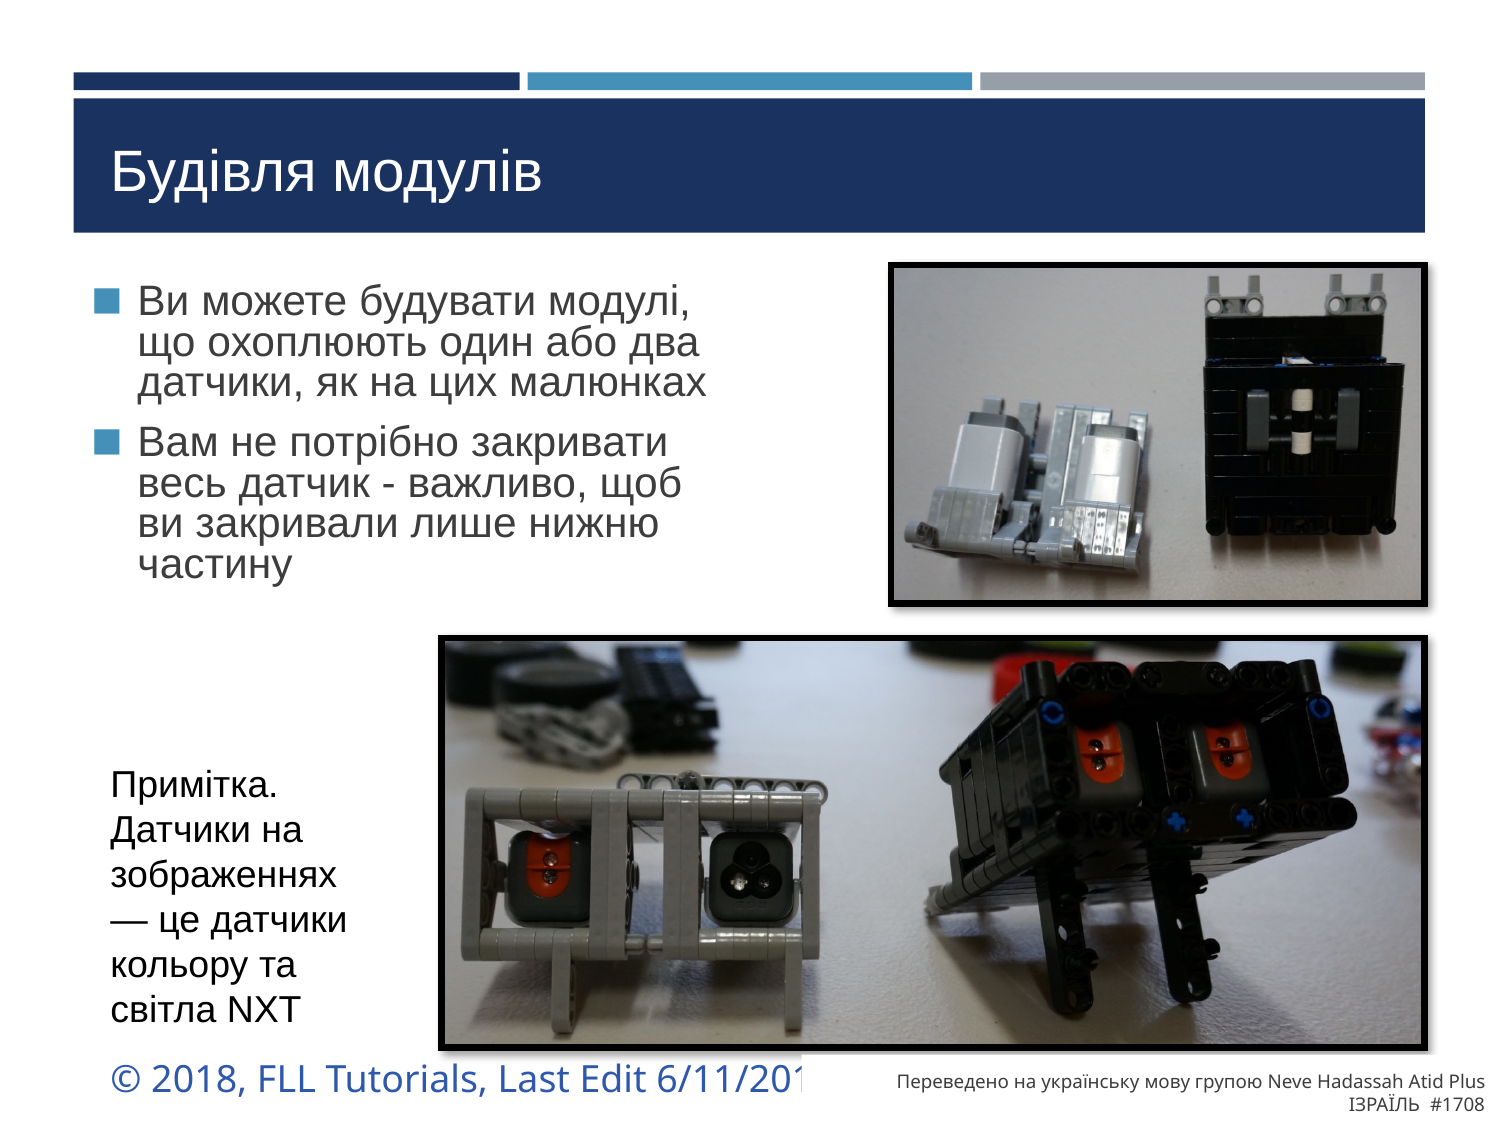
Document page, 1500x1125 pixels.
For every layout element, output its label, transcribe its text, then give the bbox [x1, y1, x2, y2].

title Будівля модулів [95, 112, 1406, 211]
text_box Переведено на українську мову групою Neve Hadassah Atid Plus ІЗРАЇЛЬ #1708 [801, 1054, 1500, 1125]
footer © 2018, FLL Tutorials, Last Edit 6/11/2018 [95, 1047, 801, 1108]
list Ви можете будувати модулі, що охоплюють один або два датчики, як на цих малюнках Вам не потрібно закривати весь датчик - важливо, щоб ви закривали лише нижню частину [70, 275, 727, 624]
picture [444, 640, 1422, 1045]
text_box Примітка. Датчики на зображеннях — це датчики кольору та світла NXT [95, 752, 396, 1038]
picture [894, 267, 1422, 601]
